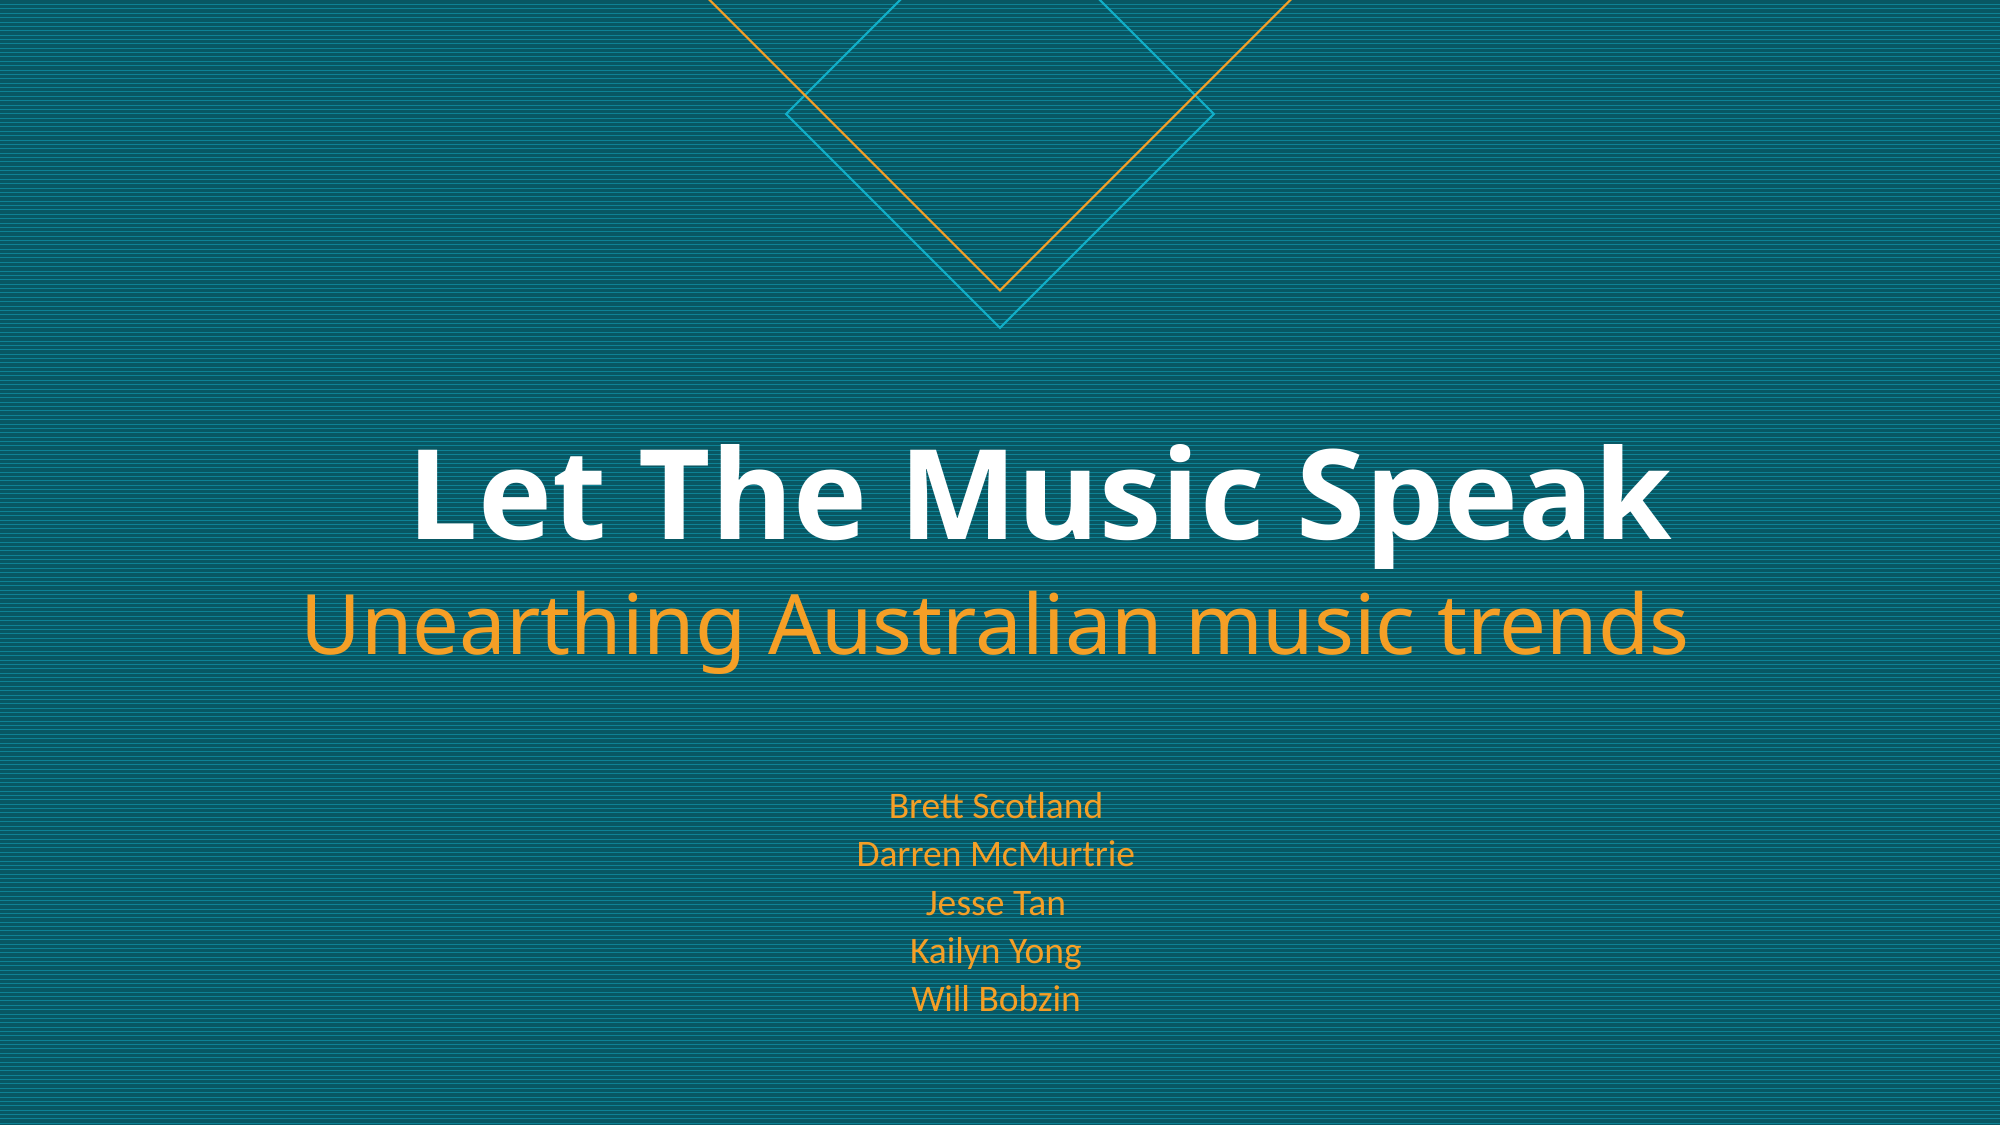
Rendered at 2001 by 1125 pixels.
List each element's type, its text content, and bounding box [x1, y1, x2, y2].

title Let The Music Speak Unearthing Australian music trends Brett Scotland Darren McMurtrie Jesse Tan Kailyn Yong Will Bobzin [118, 403, 1874, 1112]
text_box [784, 95, 1216, 330]
text_box [708, 0, 1292, 292]
